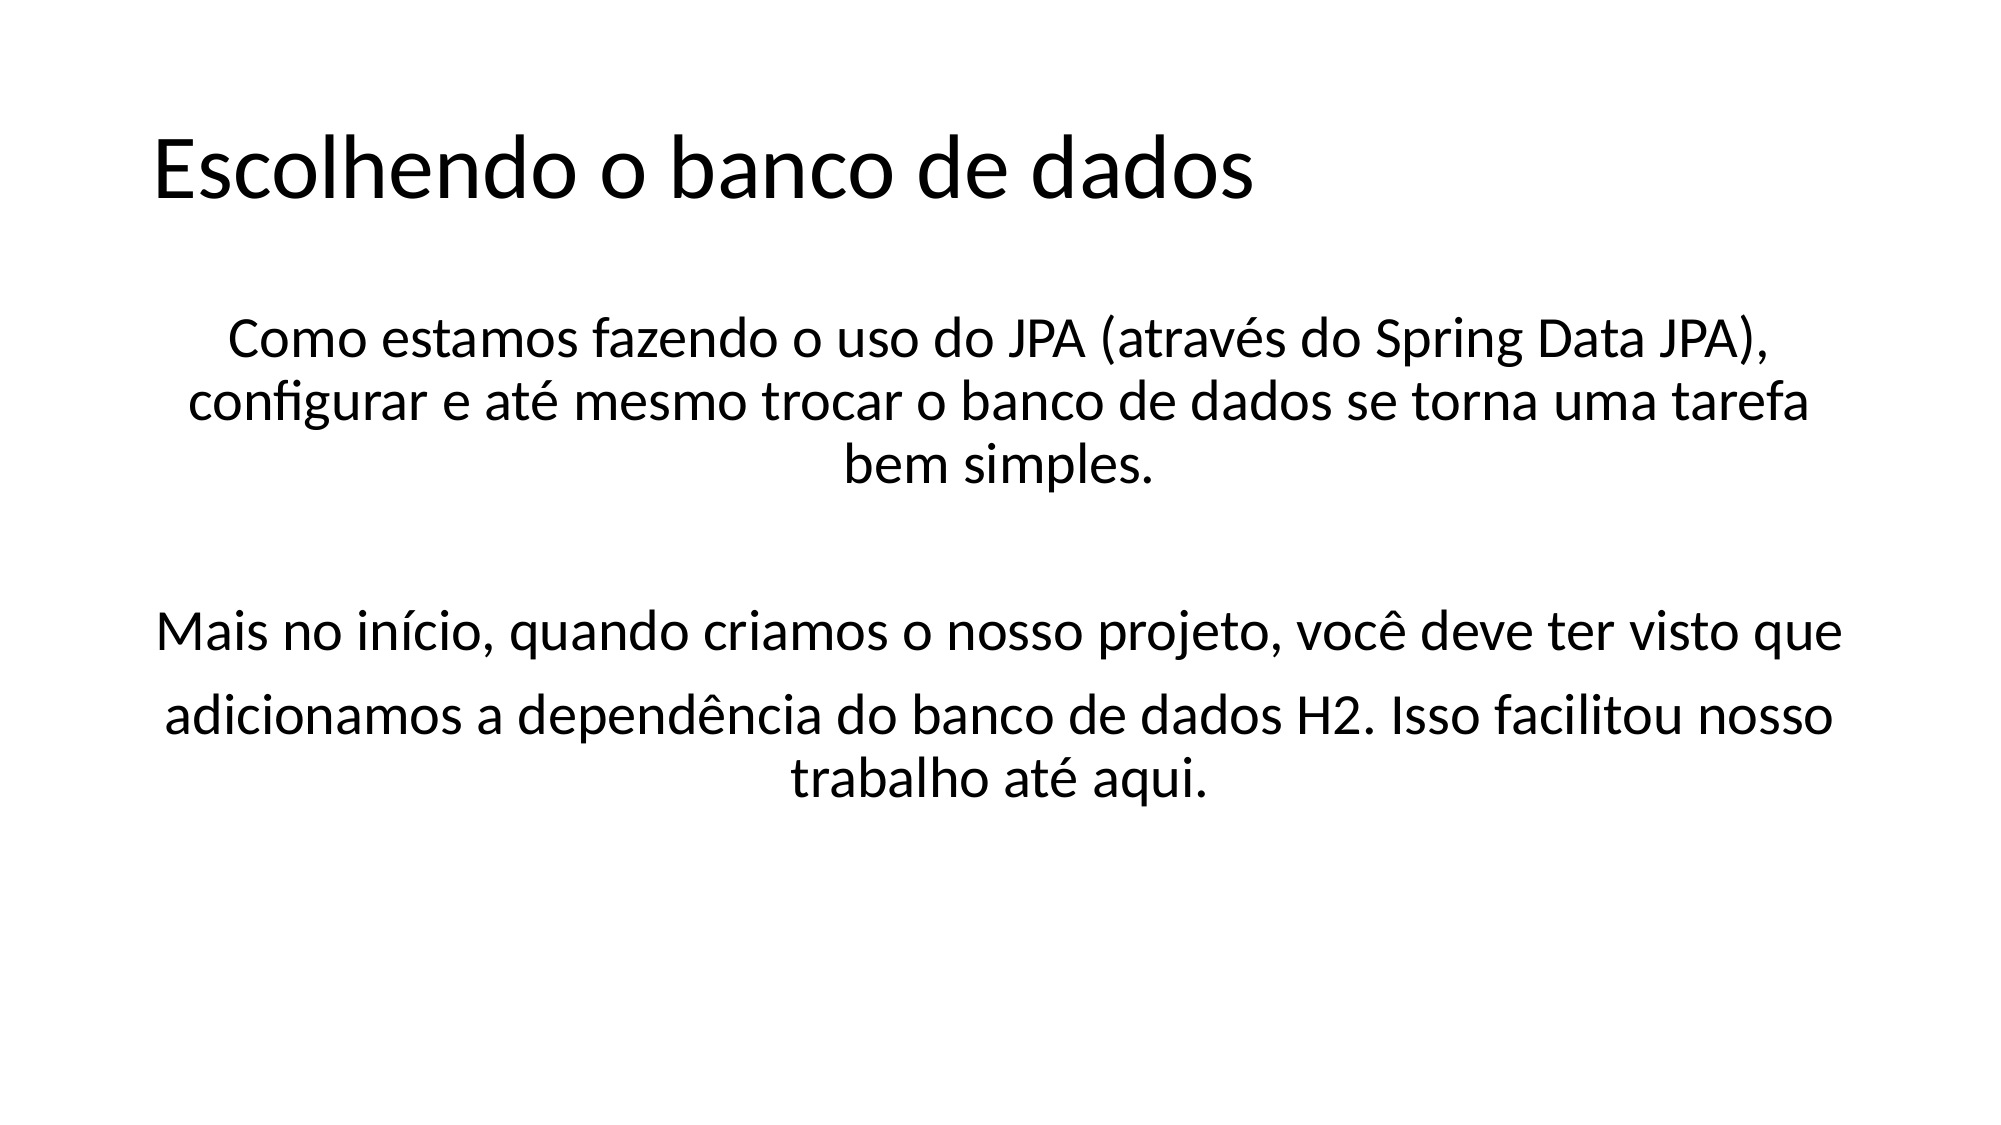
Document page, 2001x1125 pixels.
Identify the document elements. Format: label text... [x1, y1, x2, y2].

title Escolhendo o banco de dados [137, 59, 1863, 278]
list Como estamos fazendo o uso do JPA (através do Spring Data JPA), configurar e até mesmo trocar o banco de dados se torna uma tarefa bem simples. Mais no início, quando criamos o nosso projeto, você deve ter visto que adicionamos a dependência do banco de dados H2. Isso facilitou nosso trabalho até aqui. [137, 299, 1863, 1014]
